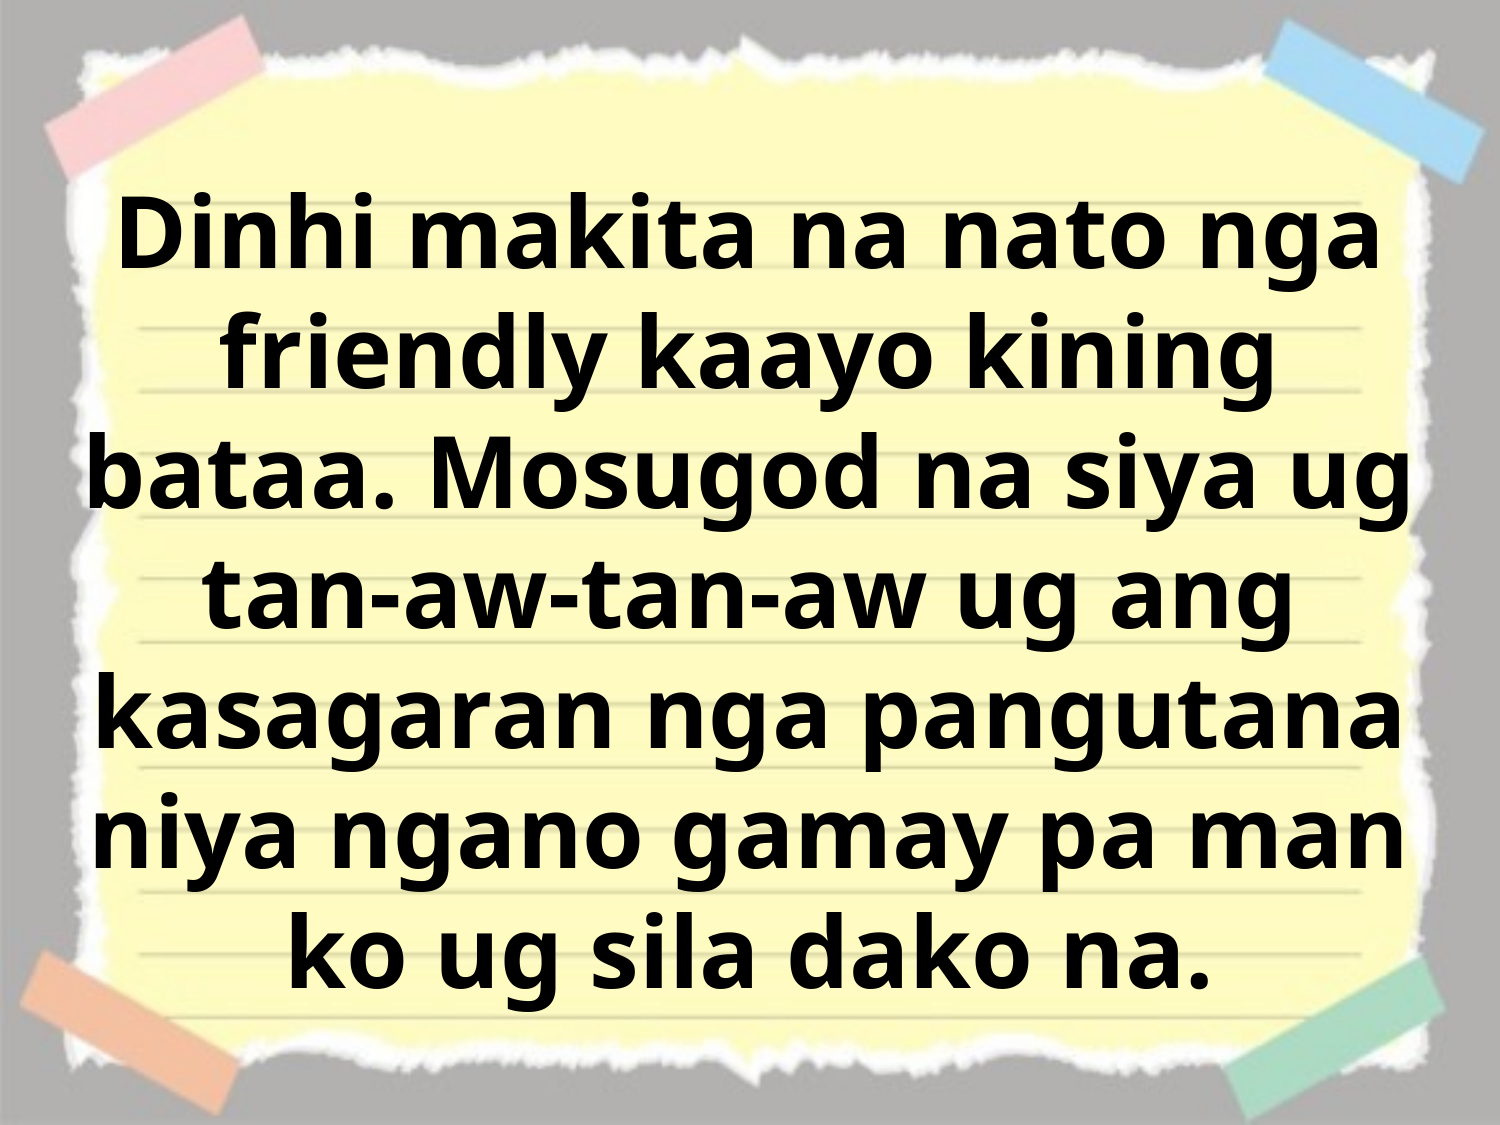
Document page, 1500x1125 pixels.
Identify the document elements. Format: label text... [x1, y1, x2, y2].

text_box Dinhi makita na nato nga friendly kaayo kining bataa. Mosugod na siya ug tan-aw-tan-aw ug ang kasagaran nga pangutana niya ngano gamay pa man ko ug sila dako na. [62, 161, 1438, 1016]
